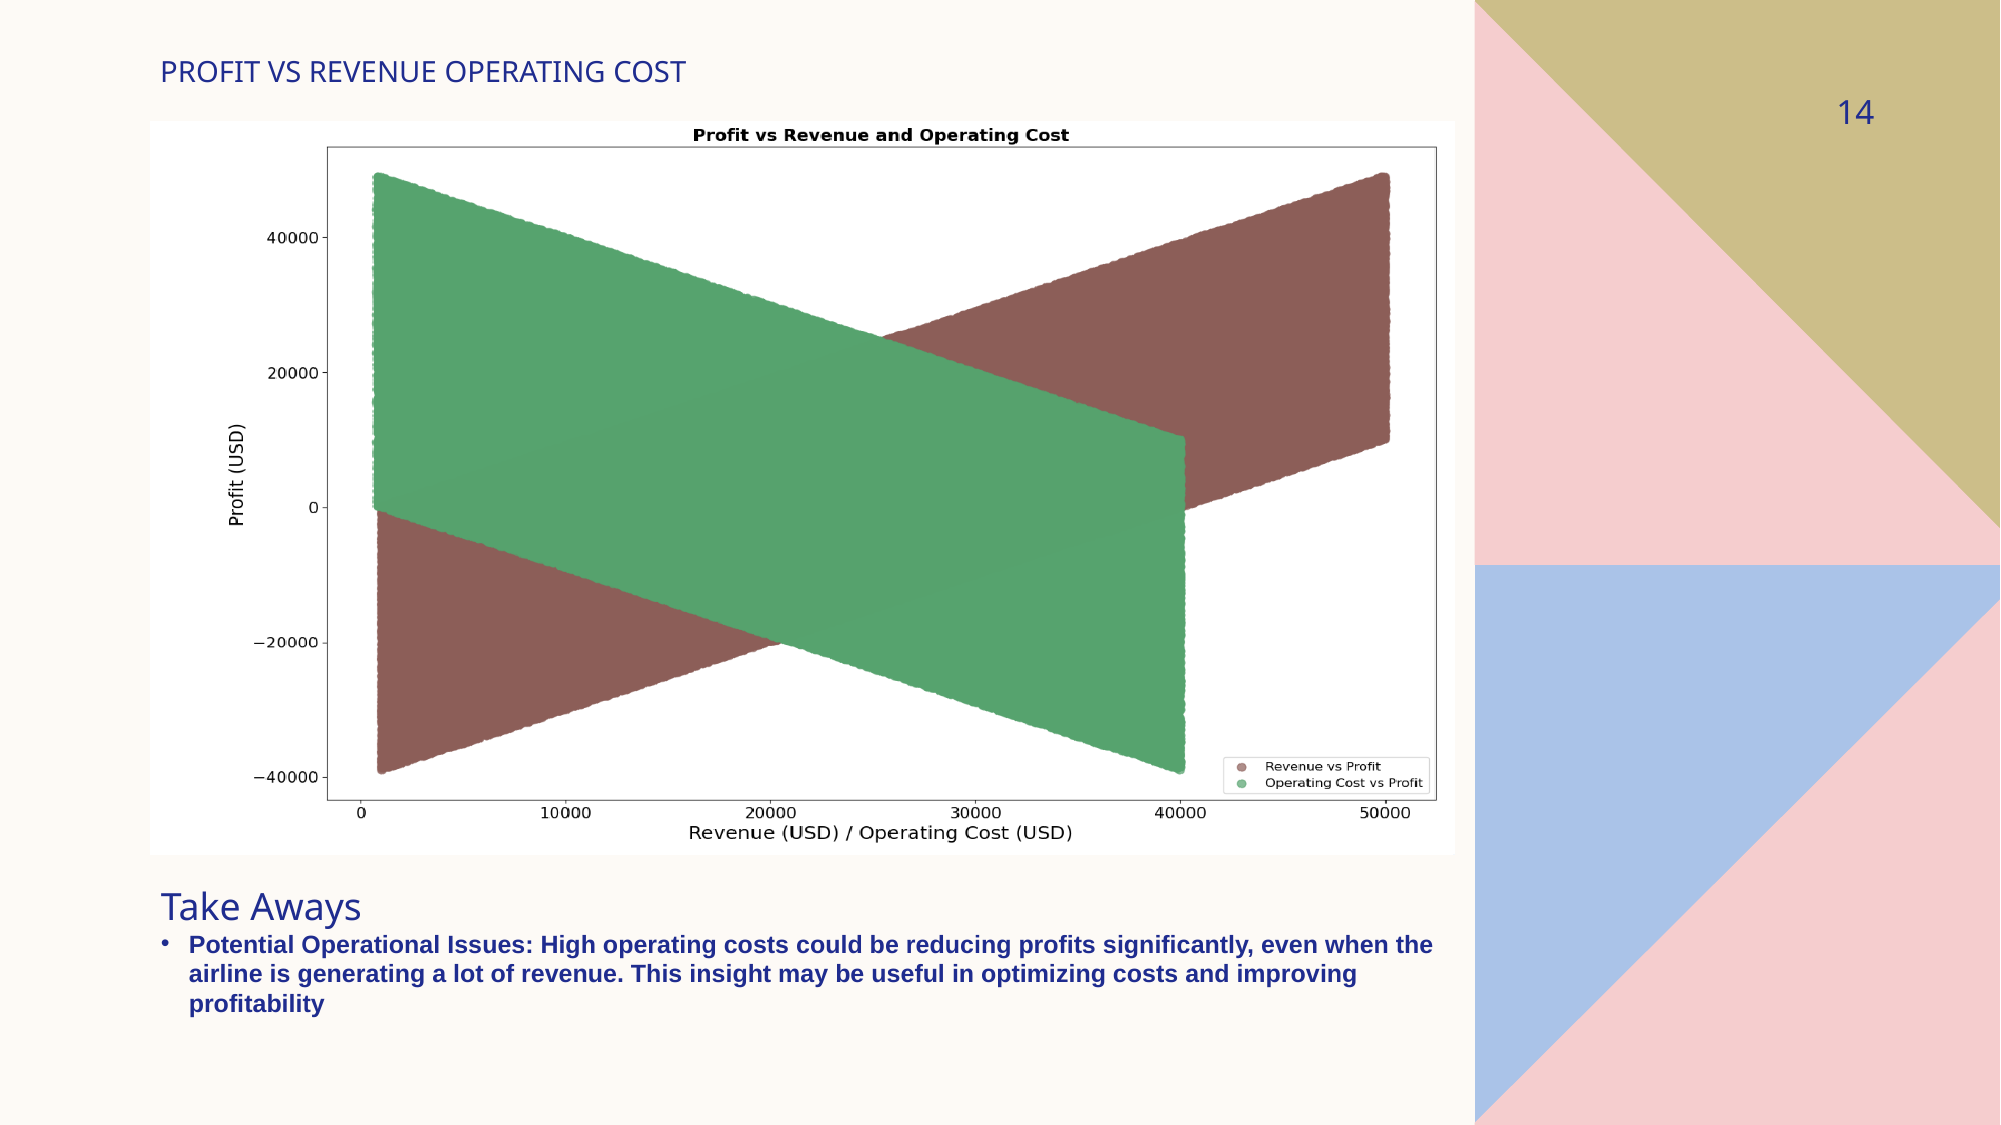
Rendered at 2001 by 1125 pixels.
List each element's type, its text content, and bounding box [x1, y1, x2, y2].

text_box Take Aways Potential Operational Issues: High operating costs could be reducing profits significantly, even when the airline is generating a lot of revenue. This insight may be useful in optimizing costs and improving profitability [146, 875, 1455, 1026]
slide_number 14 [1712, 75, 1875, 153]
text_box PROFIT VS REVENUE OPERATING COST [145, 45, 1199, 96]
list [149, 121, 1455, 855]
